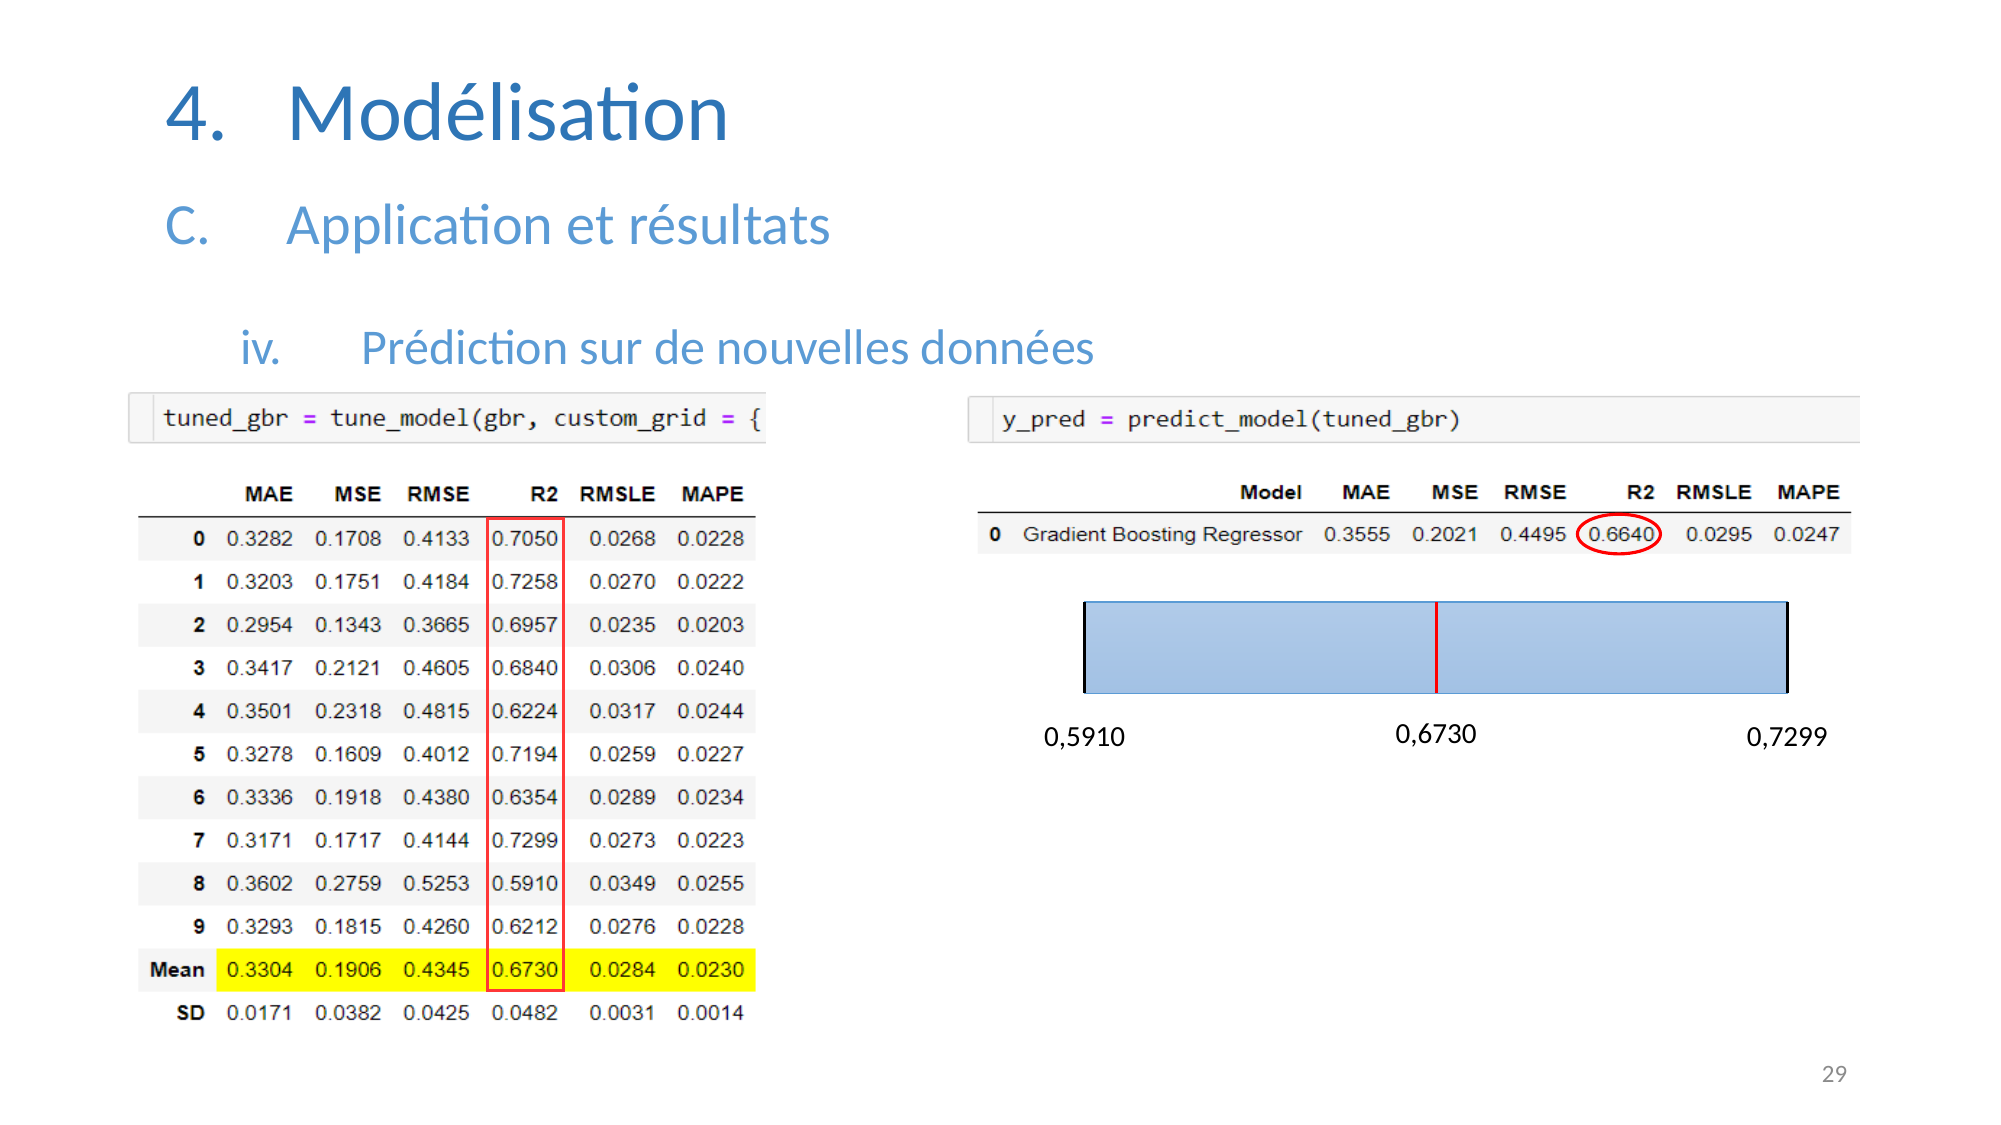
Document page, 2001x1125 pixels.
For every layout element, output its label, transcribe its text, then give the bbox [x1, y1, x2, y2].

text_box Prédiction sur de nouvelles données [0, 306, 2000, 380]
text_box Modélisation [0, 0, 2000, 178]
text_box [124, 391, 1860, 1043]
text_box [1024, 602, 1848, 761]
slide_number 29 [1412, 1042, 1863, 1103]
text_box Application et résultats [0, 178, 2000, 251]
